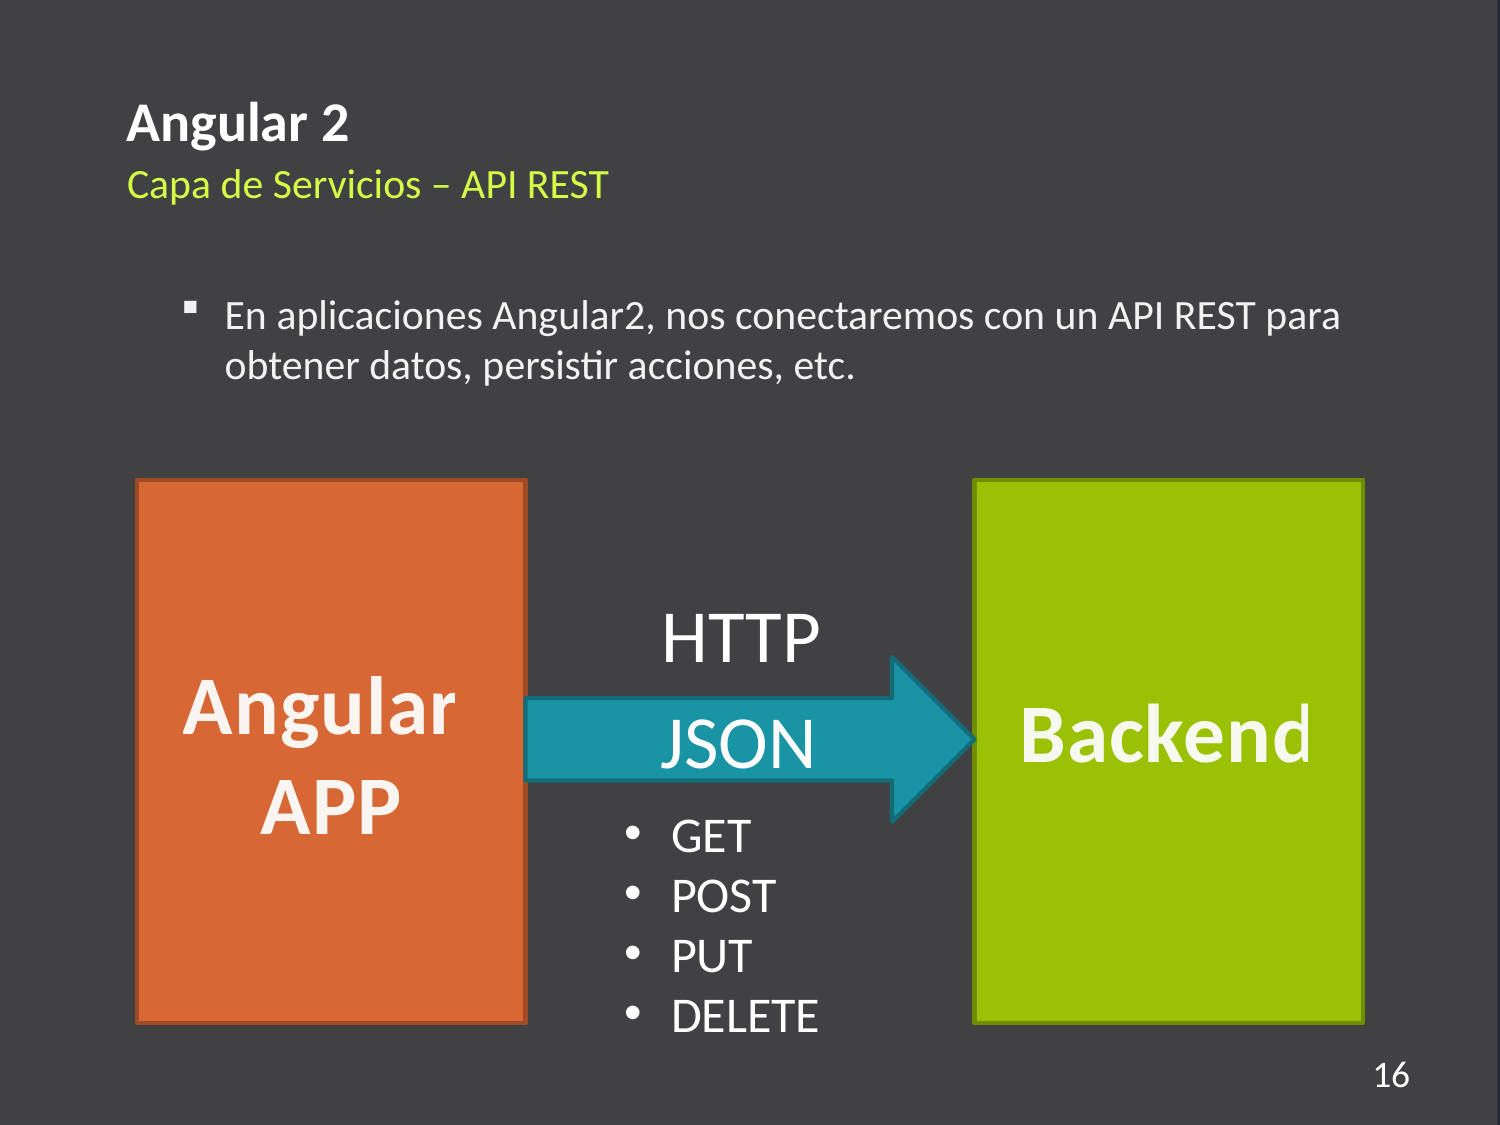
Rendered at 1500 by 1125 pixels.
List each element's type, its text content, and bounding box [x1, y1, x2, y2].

text_box [834, 655, 977, 824]
text_box 16 [1281, 1042, 1425, 1103]
list Angular 2 [112, 78, 1069, 148]
text_box JSON [645, 686, 834, 792]
text_box En aplicaciones Angular2, nos conectaremos con un API REST para obtener datos, persistir acciones, etc. [137, 280, 1450, 966]
text_box HTTP [646, 580, 836, 686]
text_box Backend [972, 478, 1365, 1025]
text_box [523, 696, 645, 783]
text_box [112, 255, 1425, 941]
text_box Capa de Servicios – API REST [112, 148, 1425, 220]
text_box Angular APP [135, 478, 528, 1025]
text_box GET POST PUT DELETE [609, 795, 836, 1050]
